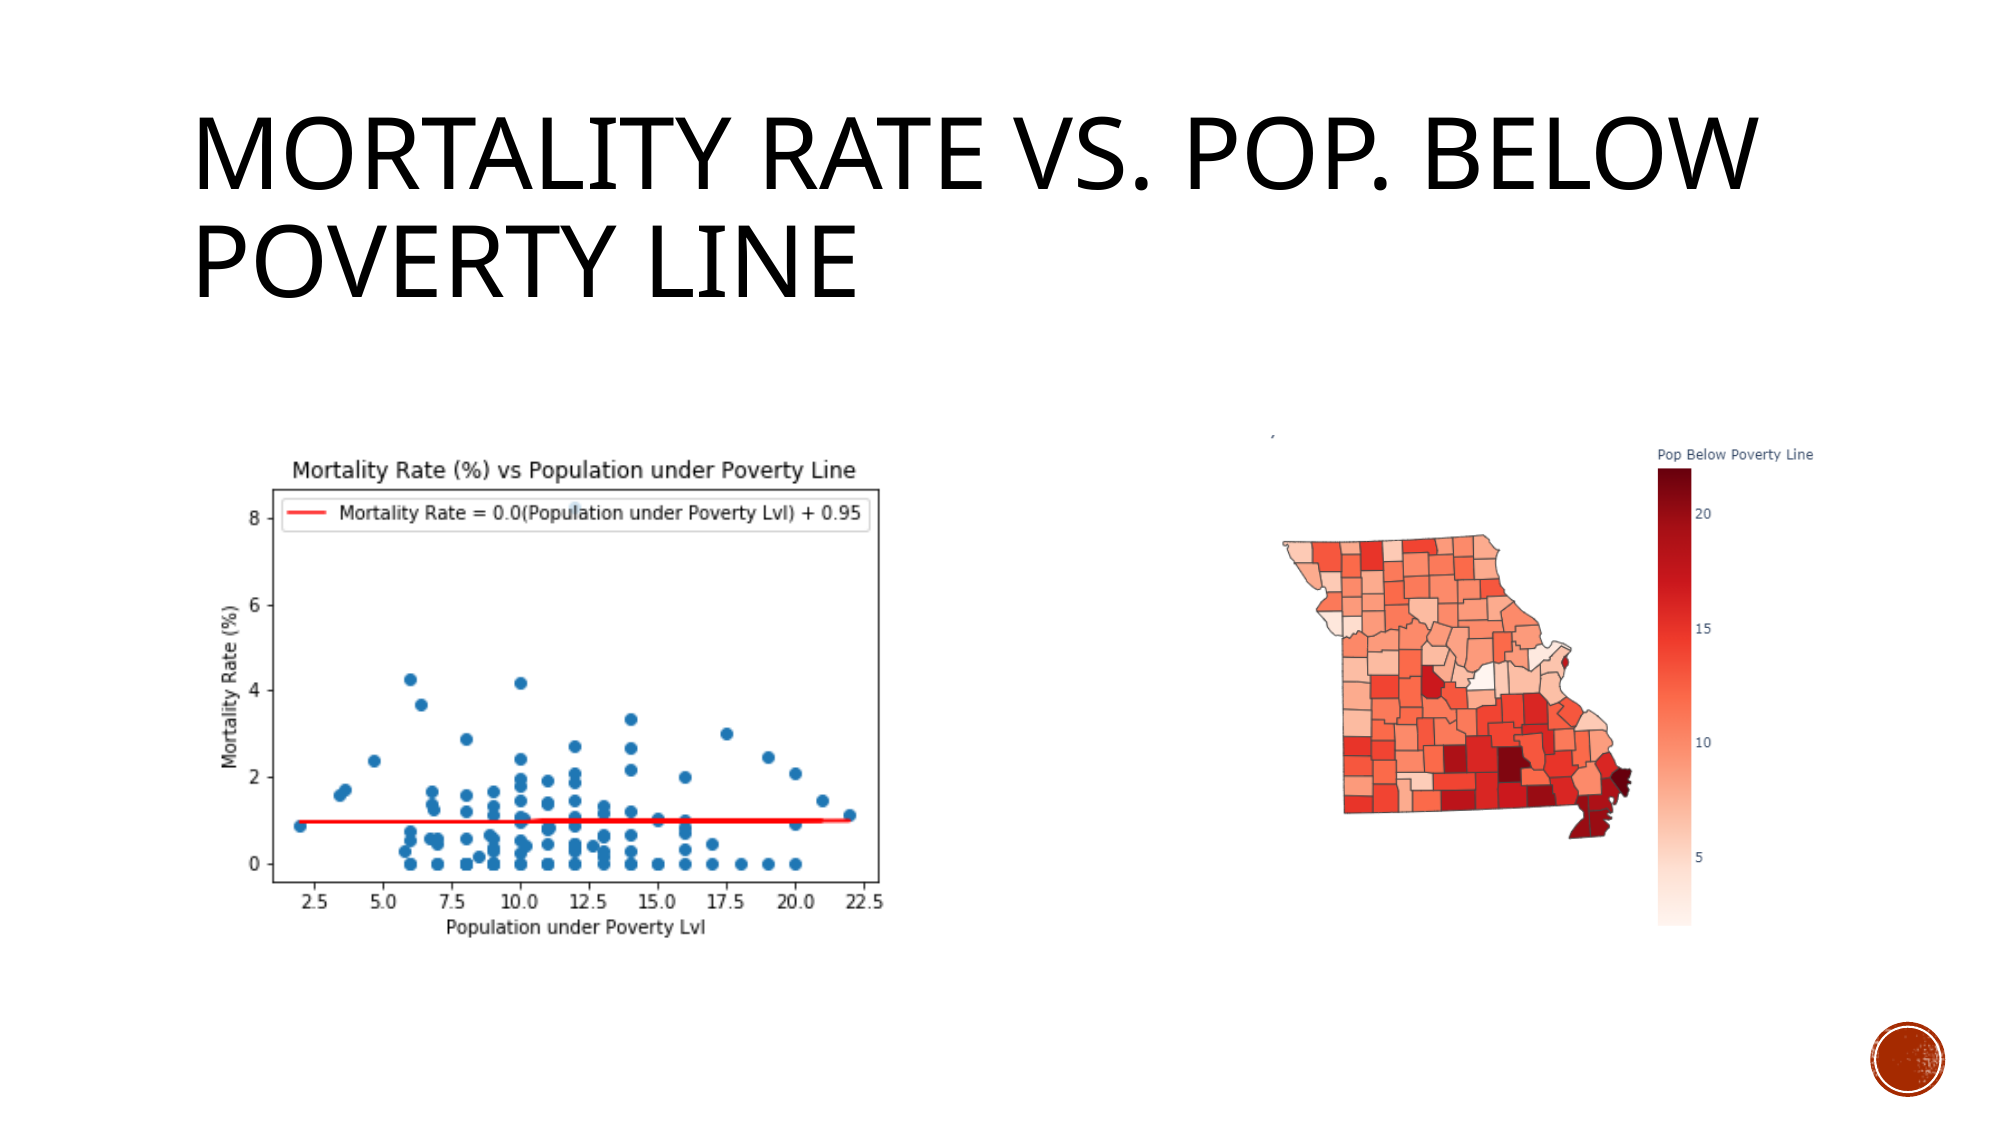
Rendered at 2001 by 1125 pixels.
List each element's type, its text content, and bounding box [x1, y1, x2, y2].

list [178, 429, 953, 944]
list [1047, 438, 1823, 936]
title Mortality rate vs. pop. Below poverty line [175, 79, 1826, 344]
